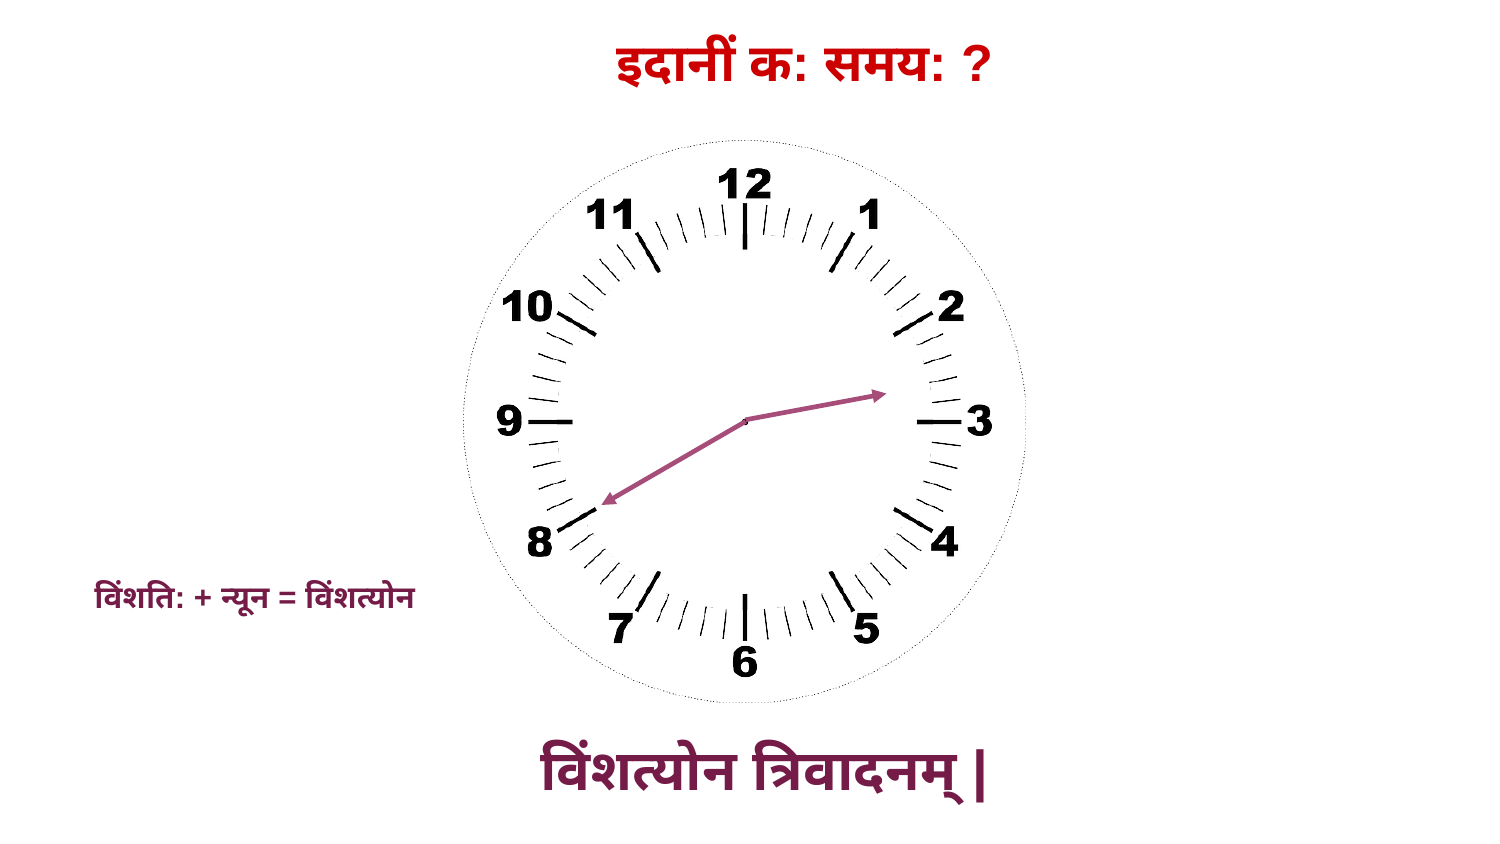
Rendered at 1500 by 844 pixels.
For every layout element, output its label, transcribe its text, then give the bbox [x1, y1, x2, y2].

picture [463, 140, 1026, 703]
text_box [745, 393, 887, 420]
text_box इदानीं क: समय: ? [584, 13, 1026, 107]
text_box विंशत्योन त्रिवादनम् | [464, 718, 1064, 817]
text_box विंशति: + न्यून = विंशत्योन [28, 562, 458, 631]
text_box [601, 421, 746, 506]
